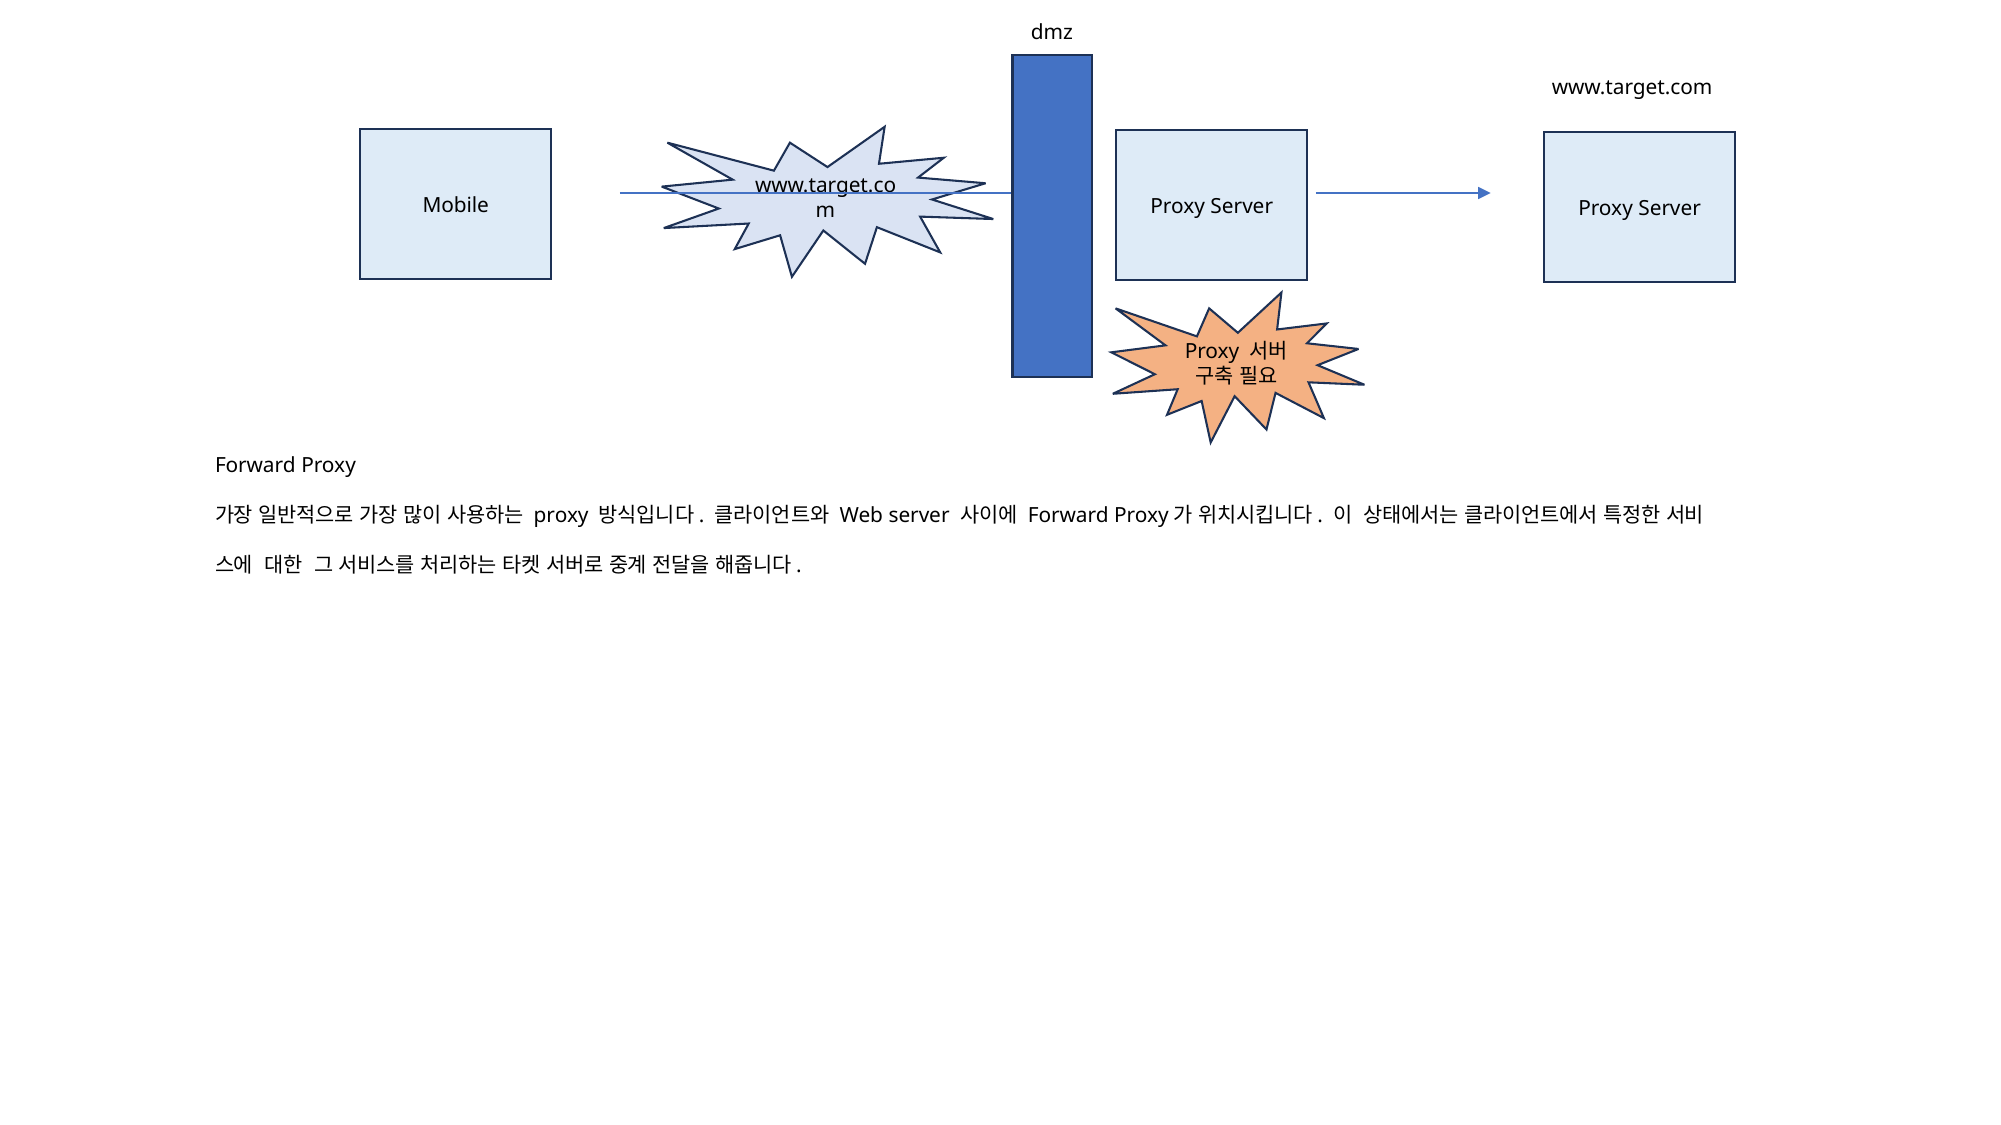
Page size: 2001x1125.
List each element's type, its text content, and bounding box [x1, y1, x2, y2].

text_box Proxy Server [1115, 129, 1308, 281]
text_box Mobile [359, 128, 552, 280]
text_box dmz [1015, 11, 1093, 52]
text_box [1011, 54, 1093, 378]
text_box Proxy Server [1543, 131, 1736, 283]
text_box www.target.com [663, 194, 994, 280]
text_box www.target.com [661, 124, 986, 192]
text_box www.target.com [1537, 66, 1773, 106]
text_box Proxy 서버 구축 필요 [1107, 289, 1365, 446]
text_box Forward Proxy 가장 일반적으로 가장 많이 사용하는 proxy 방식입니다. 클라이언트와 Web server 사이에 Forward Proxy가 위치시킵니다. 이 상태에서는 클라이언트에서 특정한 서비 스에 대한 그 서비스를 처리하는 타켓 서버로 중계 전달을 해줍니다. [200, 444, 1794, 585]
